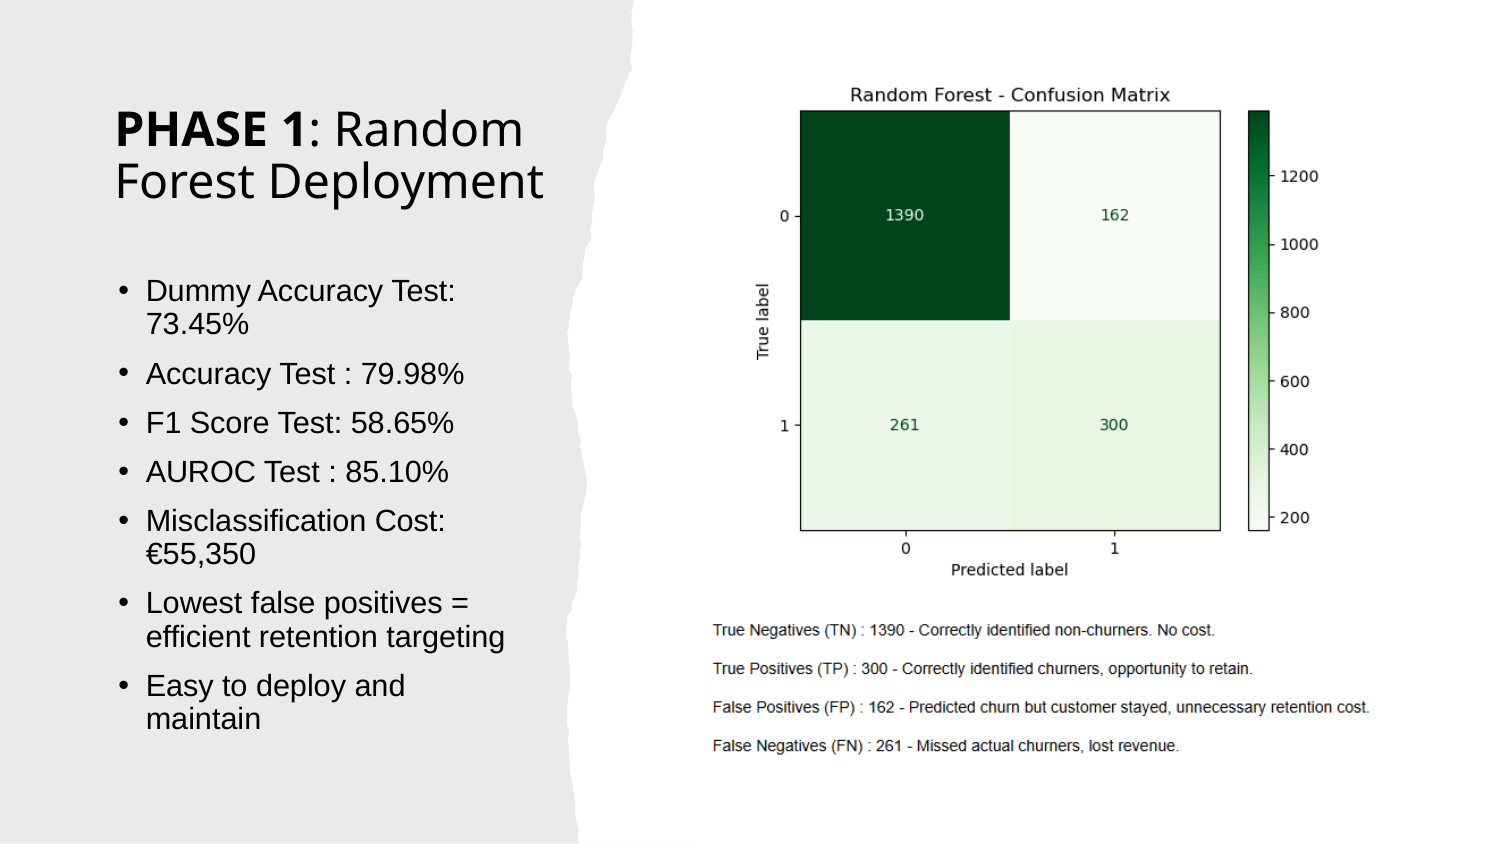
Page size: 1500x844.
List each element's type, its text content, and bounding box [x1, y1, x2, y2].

picture [681, 81, 1416, 766]
list Dummy Accuracy Test: 73.45% Accuracy Test : 79.98% F1 Score Test: 58.65% AUROC Test : 85.10% Misclassification Cost: €55,350 Lowest false positives = efficient retention targeting Easy to deploy and maintain [106, 269, 528, 751]
text_box [0, 0, 696, 844]
text_box [566, 0, 1500, 844]
title PHASE 1: Random Forest Deployment [103, 75, 564, 239]
